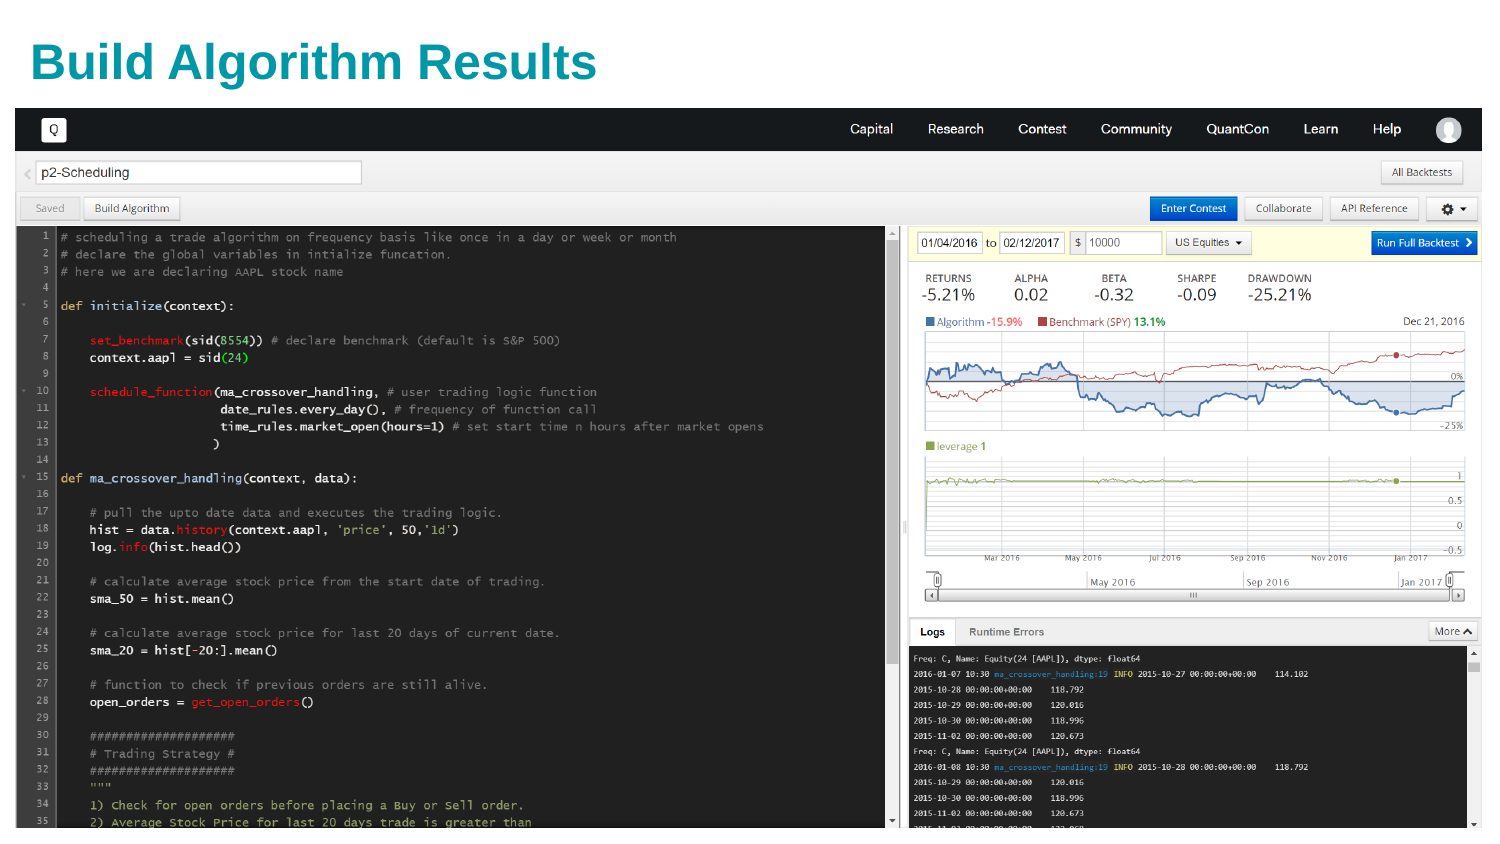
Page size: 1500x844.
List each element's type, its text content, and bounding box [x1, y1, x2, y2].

title Build Algorithm Results [15, 14, 1413, 106]
picture [14, 108, 1482, 828]
